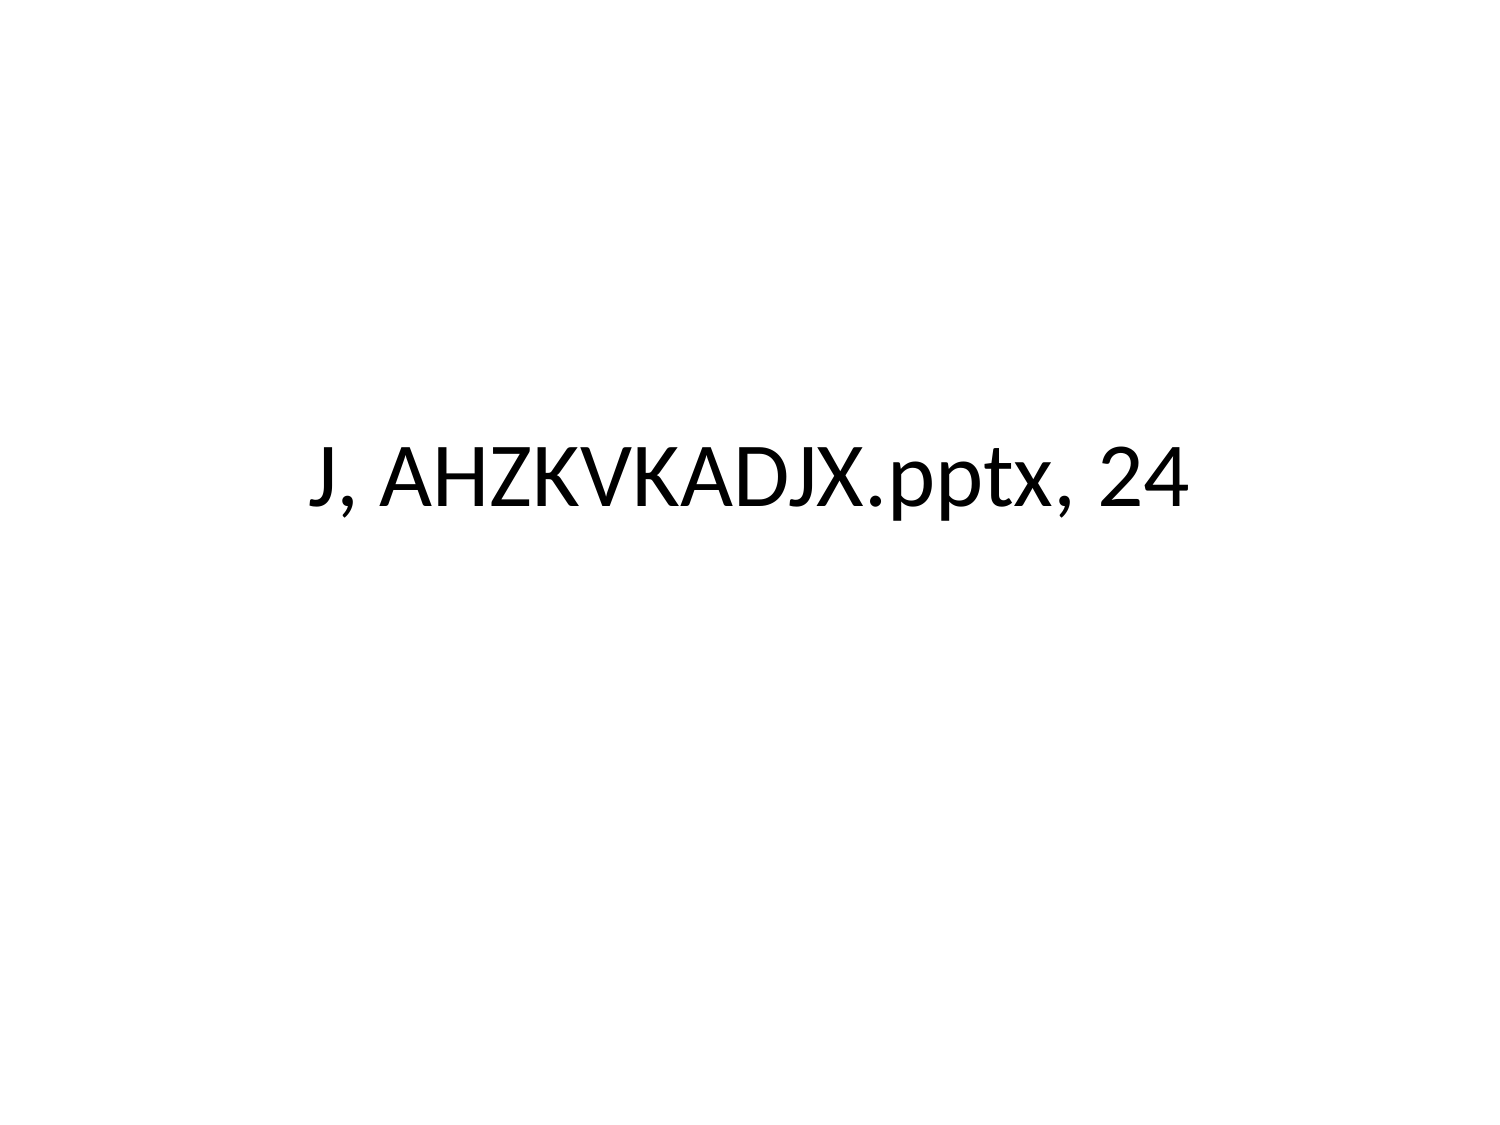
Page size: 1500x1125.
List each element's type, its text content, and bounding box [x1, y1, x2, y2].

title J, AHZKVKADJX.pptx, 24 [112, 349, 1388, 591]
